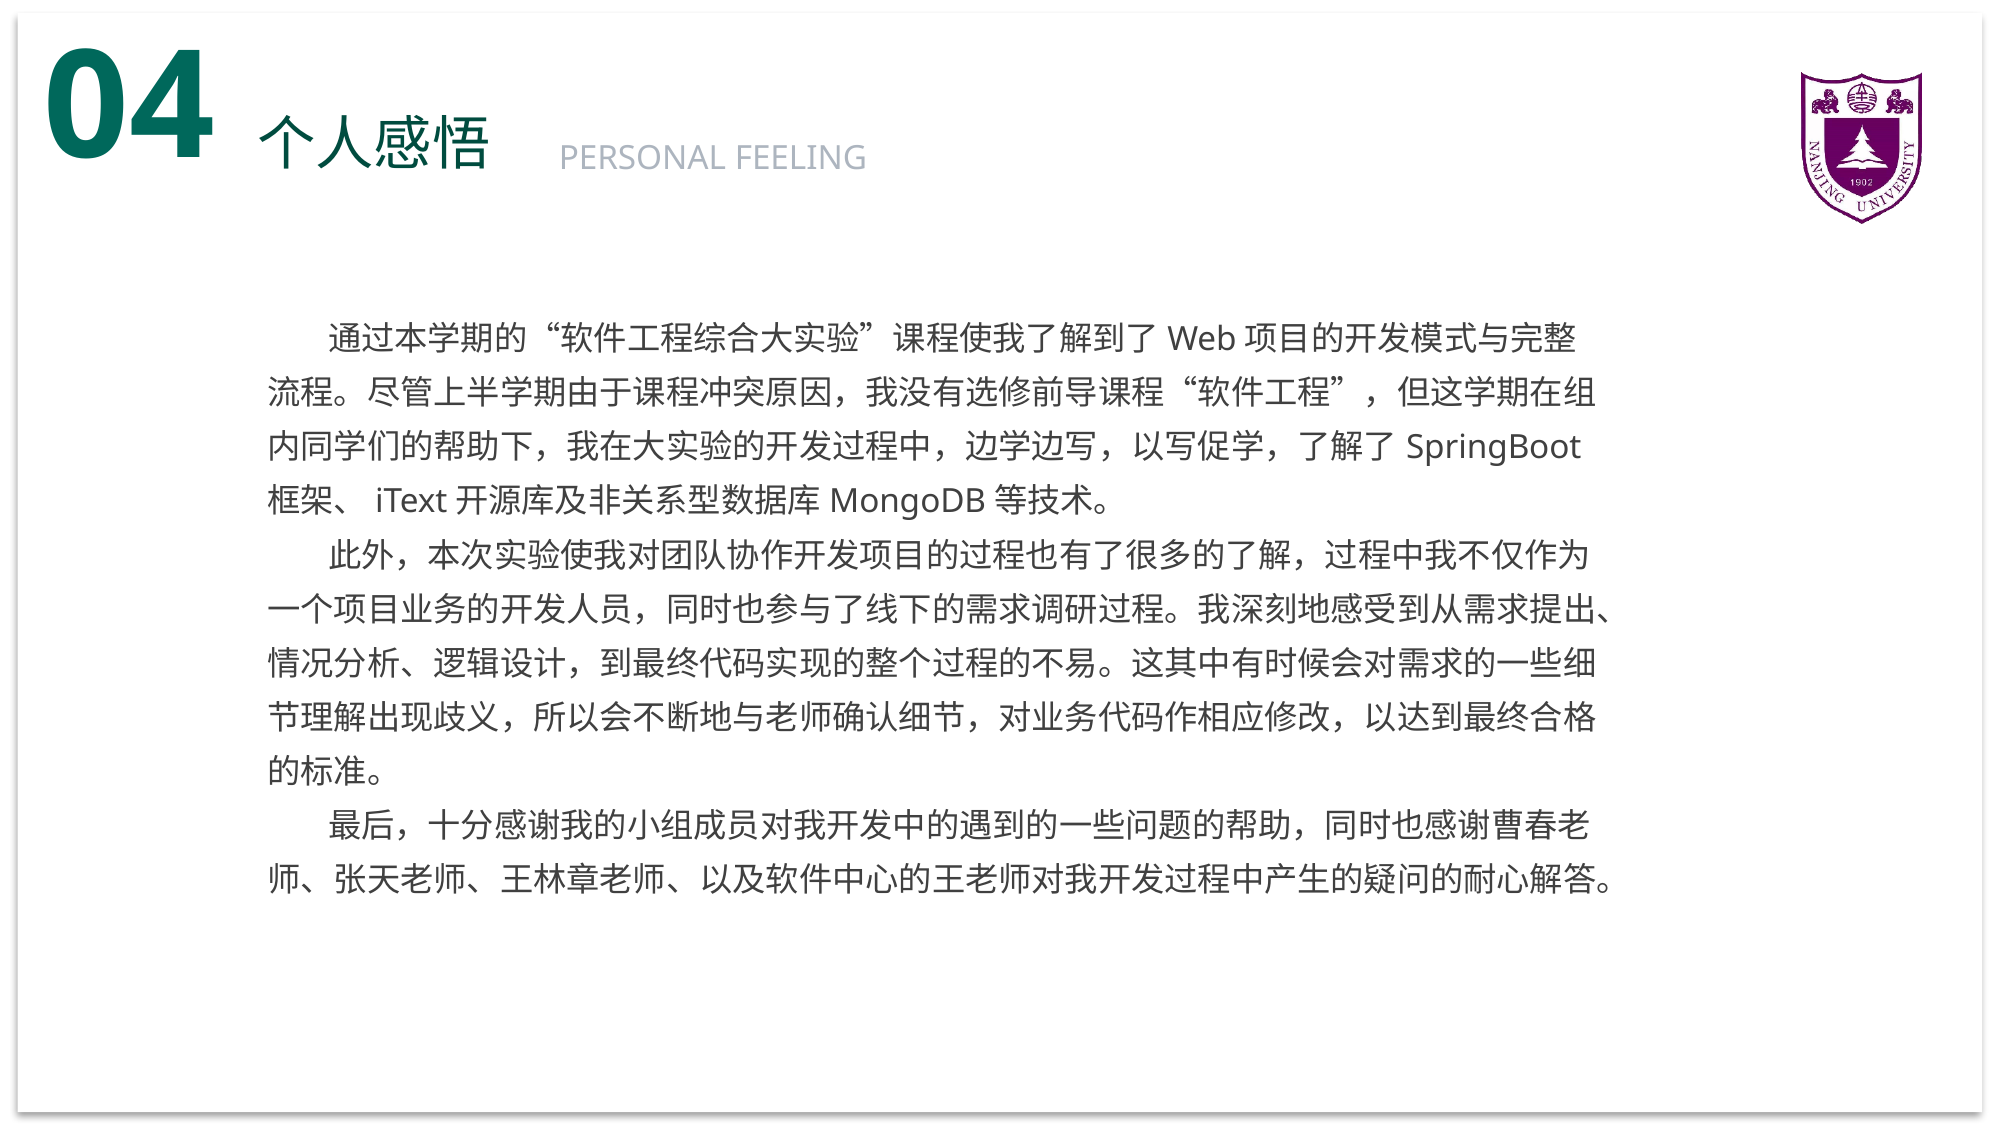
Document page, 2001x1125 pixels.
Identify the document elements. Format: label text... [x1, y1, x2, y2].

text_box 通过本学期的“软件工程综合大实验”课程使我了解到了Web项目的开发模式与完整流程。尽管上半学期由于课程冲突原因，我没有选修前导课程“软件工程”，但这学期在组内同学们的帮助下，我在大实验的开发过程中，边学边写，以写促学，了解了SpringBoot框架、iText开源库及非关系型数据库MongoDB等技术。 此外，本次实验使我对团队协作开发项目的过程也有了很多的了解，过程中我不仅作为一个项目业务的开发人员，同时也参与了线下的需求调研过程。我深刻地感受到从需求提出、情况分析、逻辑设计，到最终代码实现的整个过程的不易。这其中有时候会对需求的一些细节理解出现歧义，所以会不断地与老师确认细节，对业务代码作相应修改，以达到最终合格的标准。 最后，十分感谢我的小组成员对我开发中的遇到的一些问题的帮助，同时也感谢曹春老师、张天老师、王林章老师、以及软件中心的王老师对我开发过程中产生的疑问的耐心解答。 [252, 295, 1617, 906]
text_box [29, 0, 1049, 197]
picture [1800, 72, 1922, 224]
